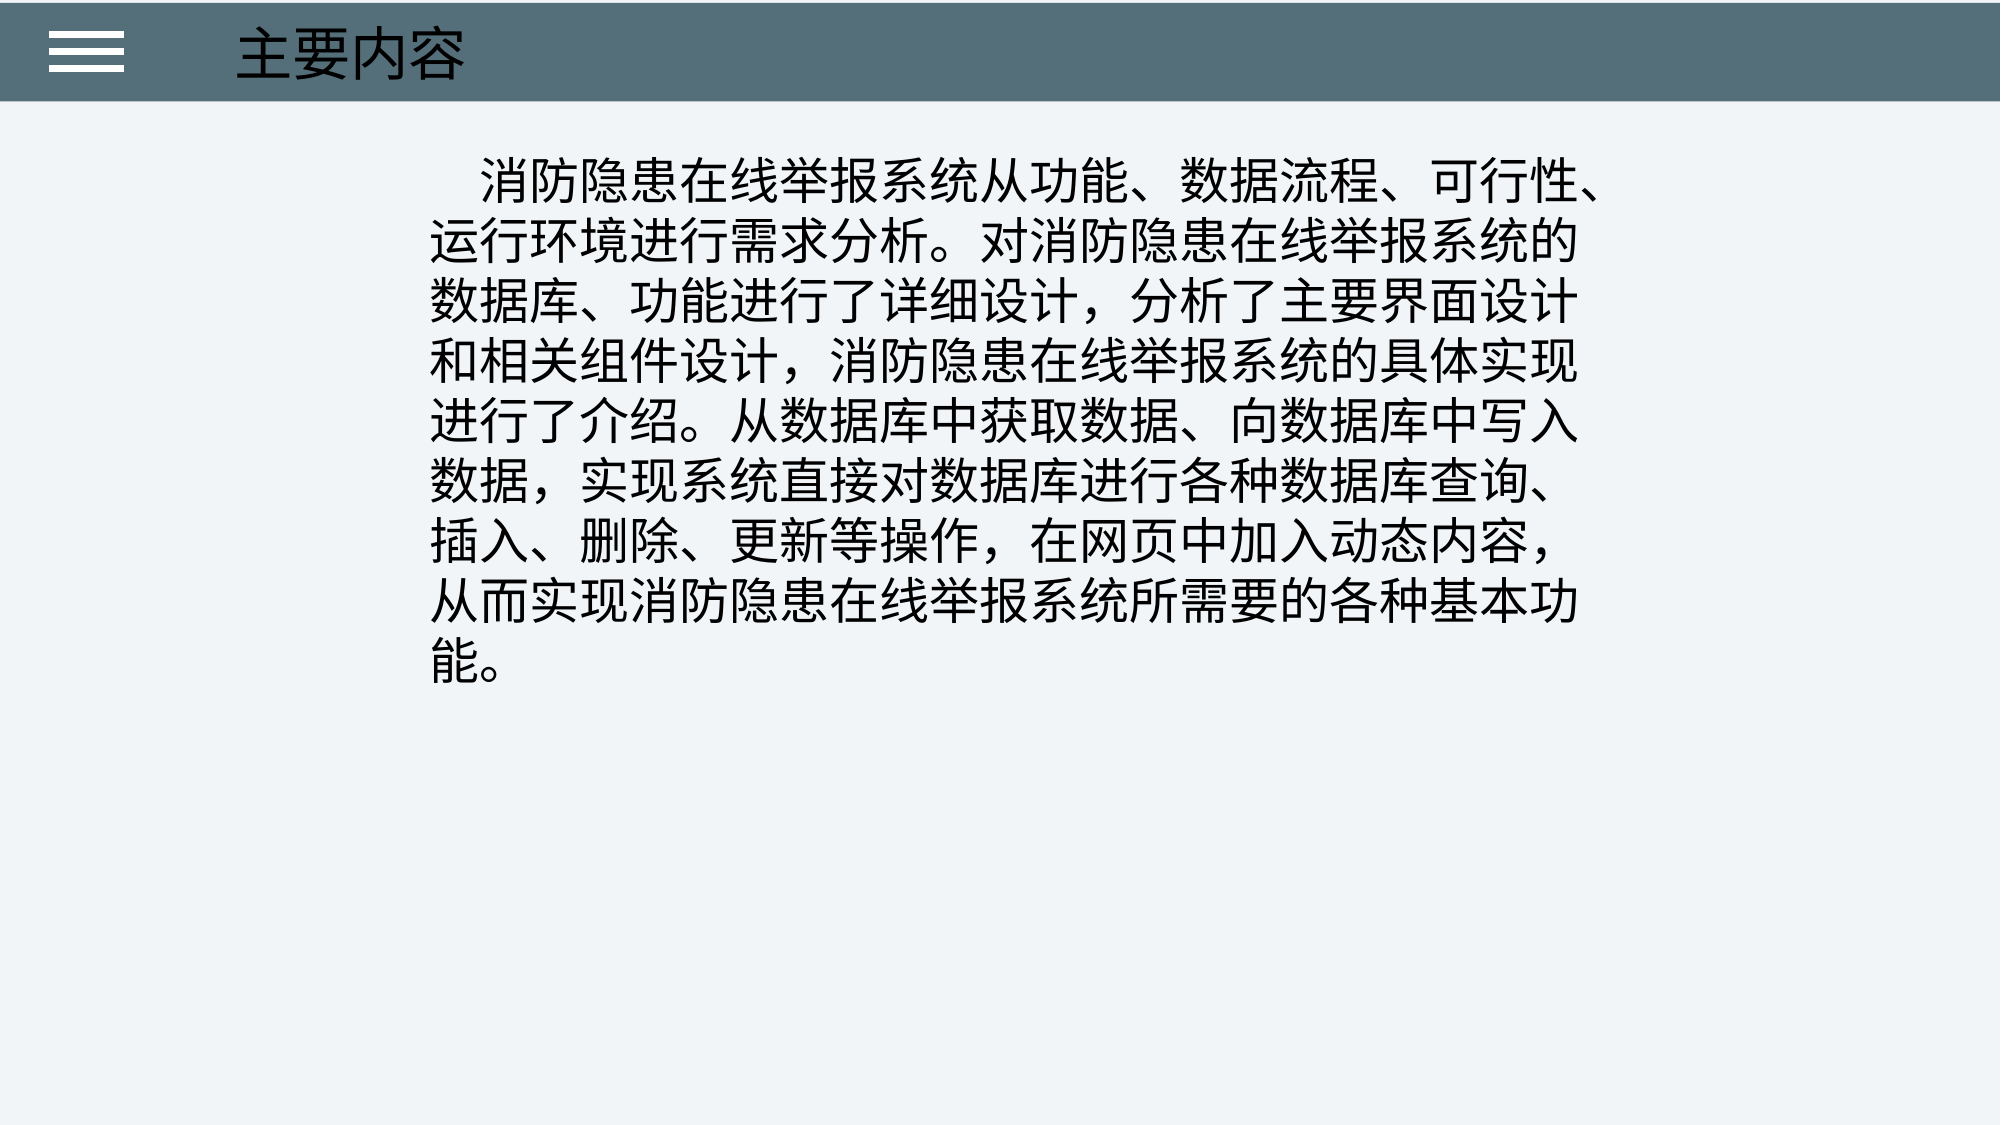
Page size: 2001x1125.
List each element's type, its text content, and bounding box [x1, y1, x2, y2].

text_box [0, 2, 2000, 102]
text_box 消防隐患在线举报系统从功能、数据流程、可行性、运行环境进行需求分析。对消防隐患在线举报系统的数据库、功能进行了详细设计，分析了主要界面设计和相关组件设计，消防隐患在线举报系统的具体实现进行了介绍。从数据库中获取数据、向数据库中写入数据，实现系统直接对数据库进行各种数据库查询、插入、删除、更新等操作，在网页中加入动态内容，从而实现消防隐患在线举报系统所需要的各种基本功能。 [414, 142, 1628, 698]
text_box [49, 34, 125, 69]
text_box 主要内容 [219, 9, 1471, 95]
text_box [344, 202, 1609, 1002]
